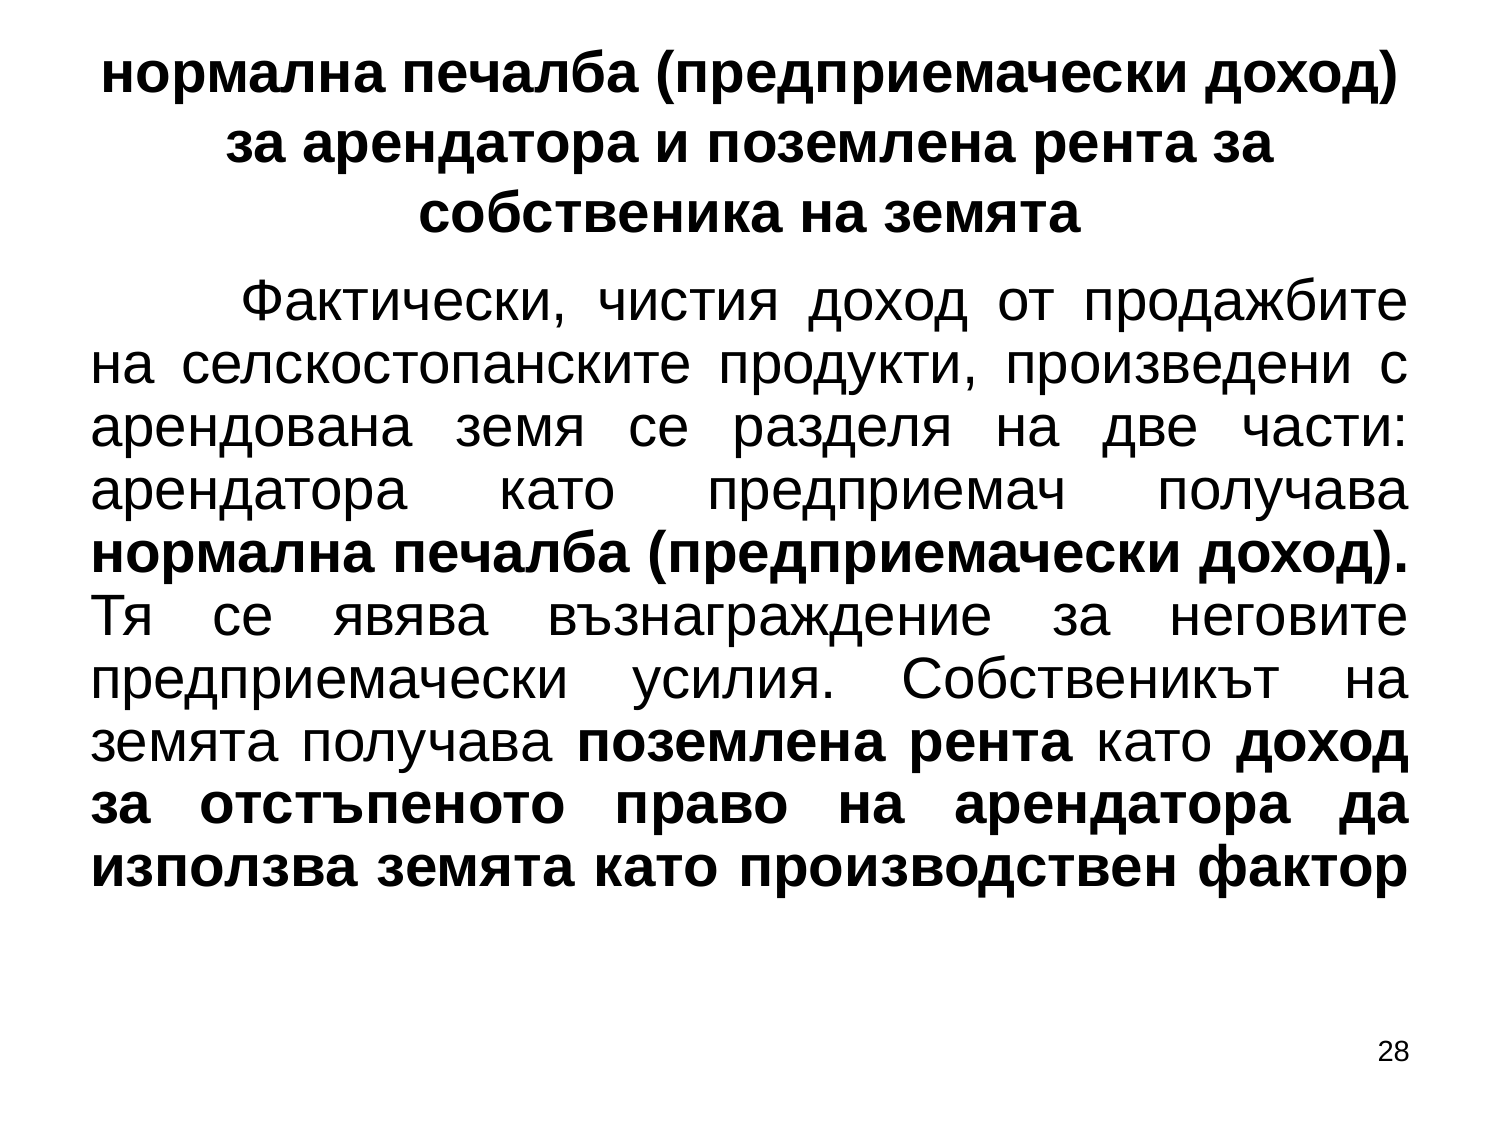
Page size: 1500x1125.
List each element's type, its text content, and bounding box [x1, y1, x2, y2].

list Фактически, чистия доход от продажбите на селскостопанските продукти, произведени с арендована земя се разделя на две части: арендатора като предприемач получава нормална печалба (предприемачески доход). Тя се явява възнаграждение за неговите предприемачески усилия. Собственикът на земята получава поземлена рента като доход за отстъпеното право на арендатора да използва земята като производствен фактор [75, 262, 1425, 1005]
title нормална печалба (предприемачески доход) за арендатора и поземлена рента за собственика на земята [75, 45, 1425, 233]
slide_number 28 [1074, 1024, 1425, 1103]
